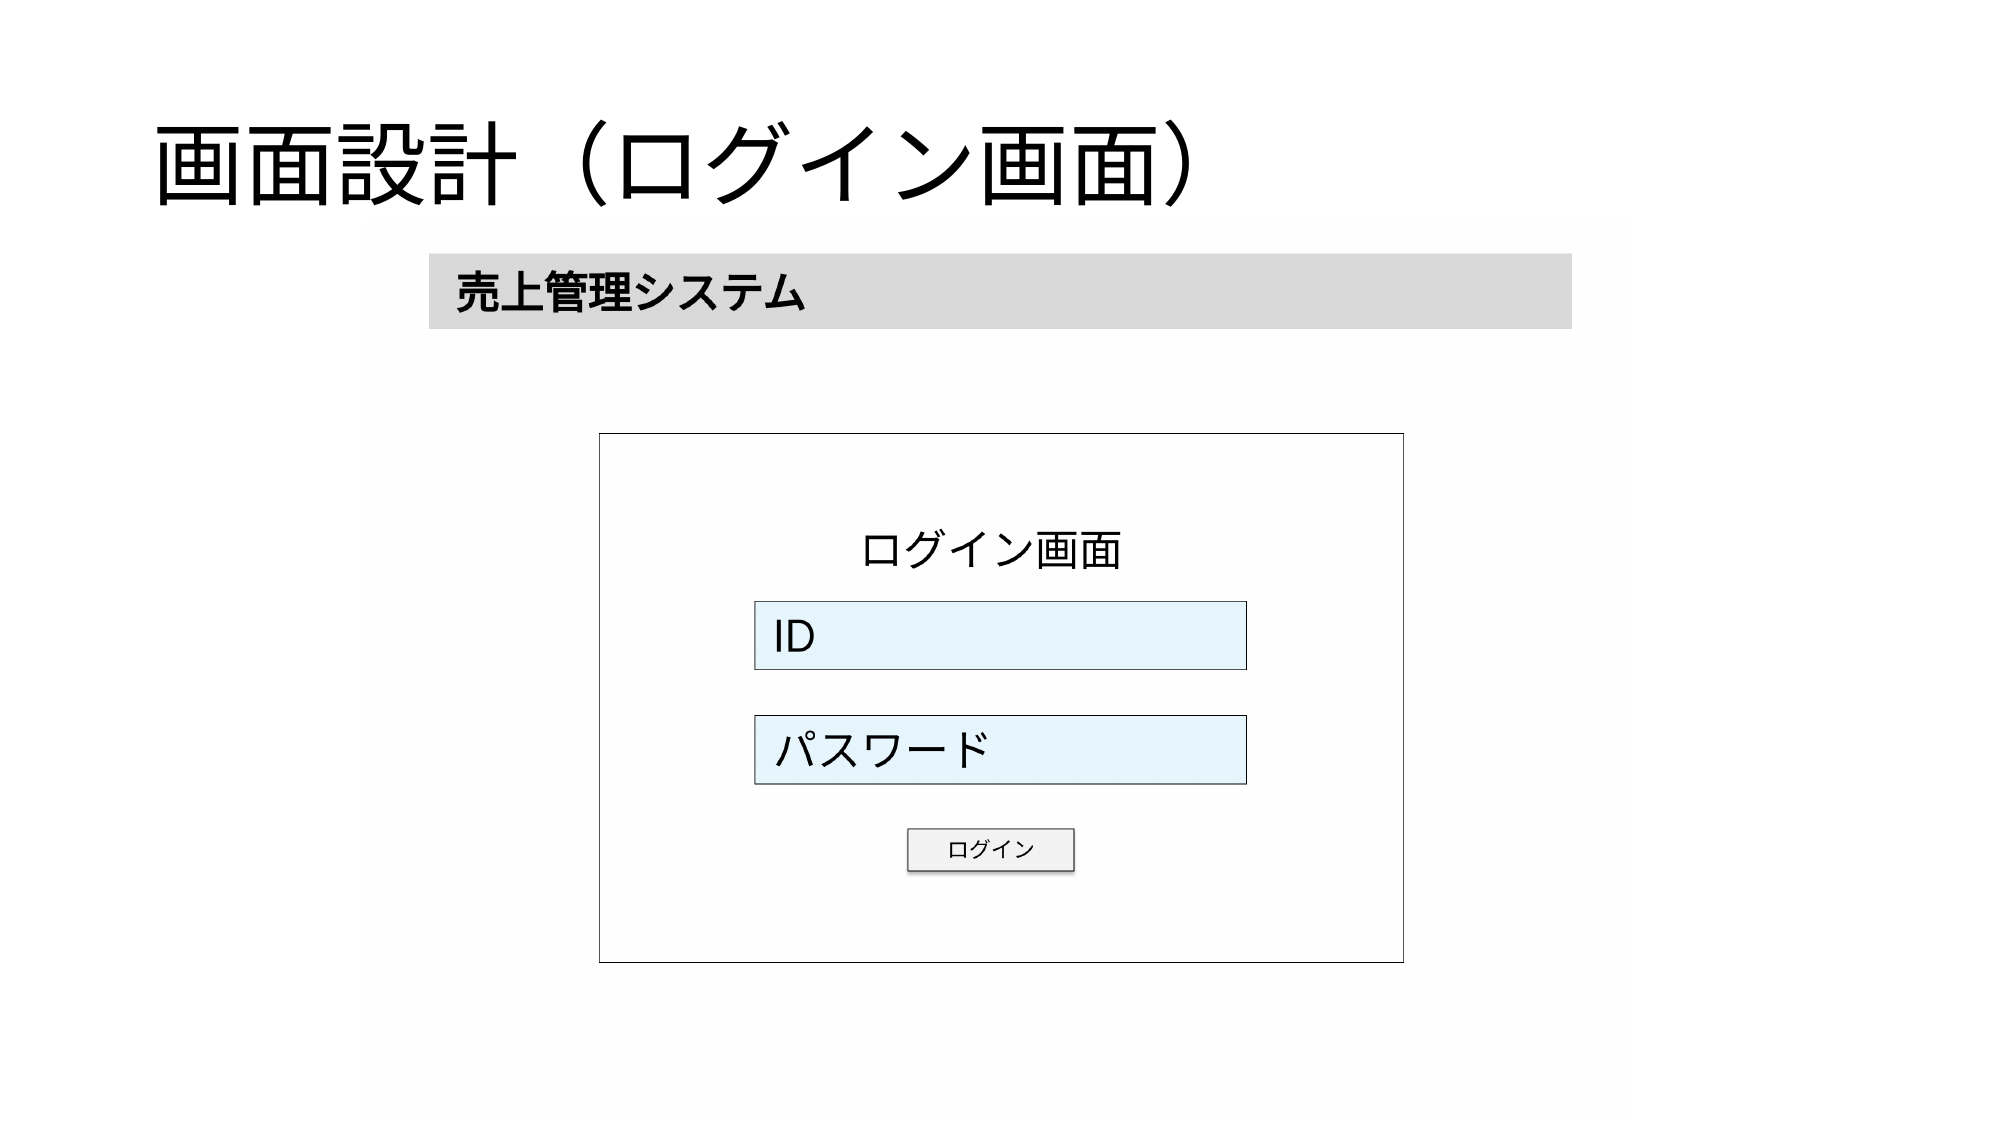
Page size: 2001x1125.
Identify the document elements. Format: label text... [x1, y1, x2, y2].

title 画面設計（ログイン画面） [137, 59, 1863, 278]
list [363, 220, 1629, 1120]
